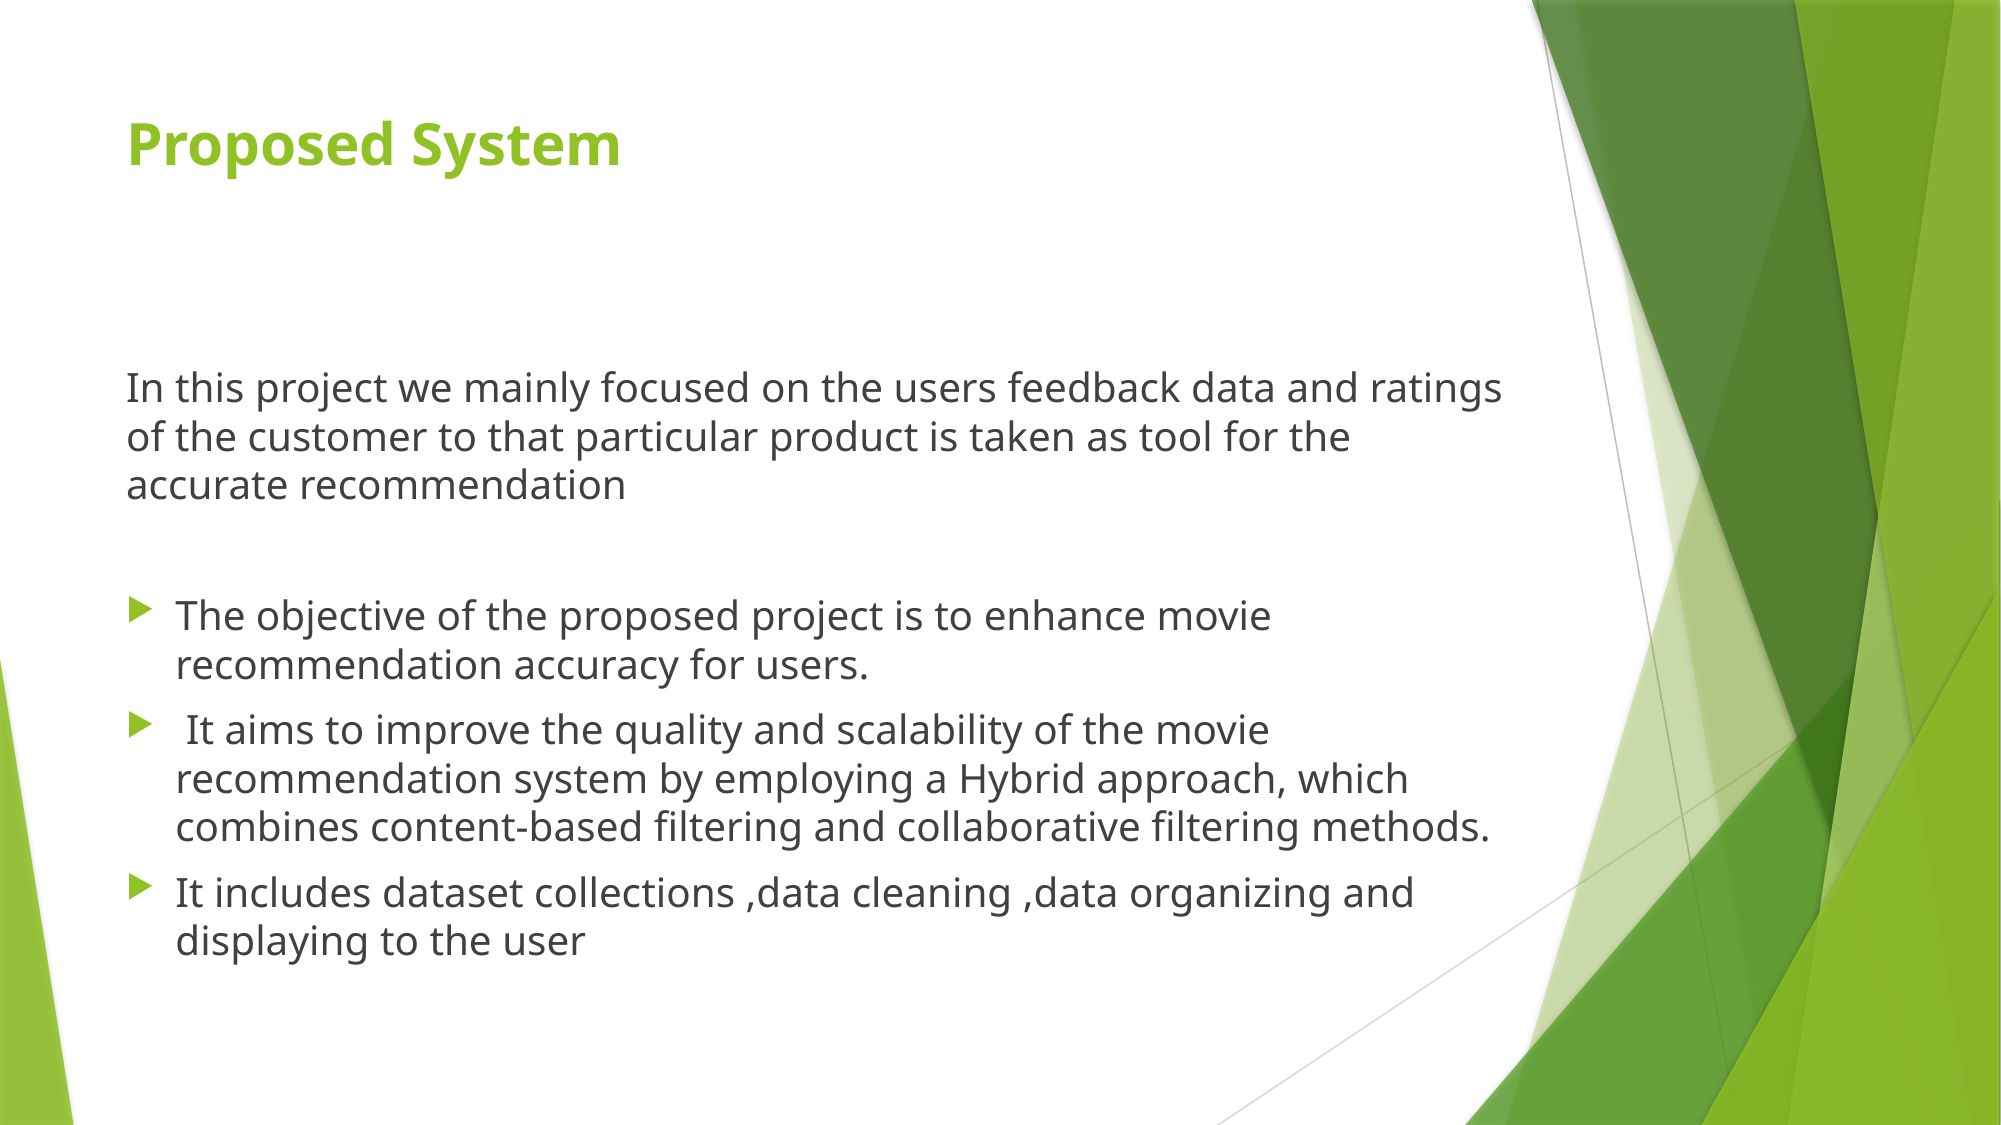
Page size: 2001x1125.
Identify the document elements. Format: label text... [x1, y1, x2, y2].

title Proposed System [111, 99, 1522, 317]
list In this project we mainly focused on the users feedback data and ratings of the customer to that particular product is taken as tool for the accurate recommendation The objective of the proposed project is to enhance movie recommendation accuracy for users. It aims to improve the quality and scalability of the movie recommendation system by employing a Hybrid approach, which combines content-based filtering and collaborative filtering methods. It includes dataset collections ,data cleaning ,data organizing and displaying to the user [111, 354, 1522, 992]
